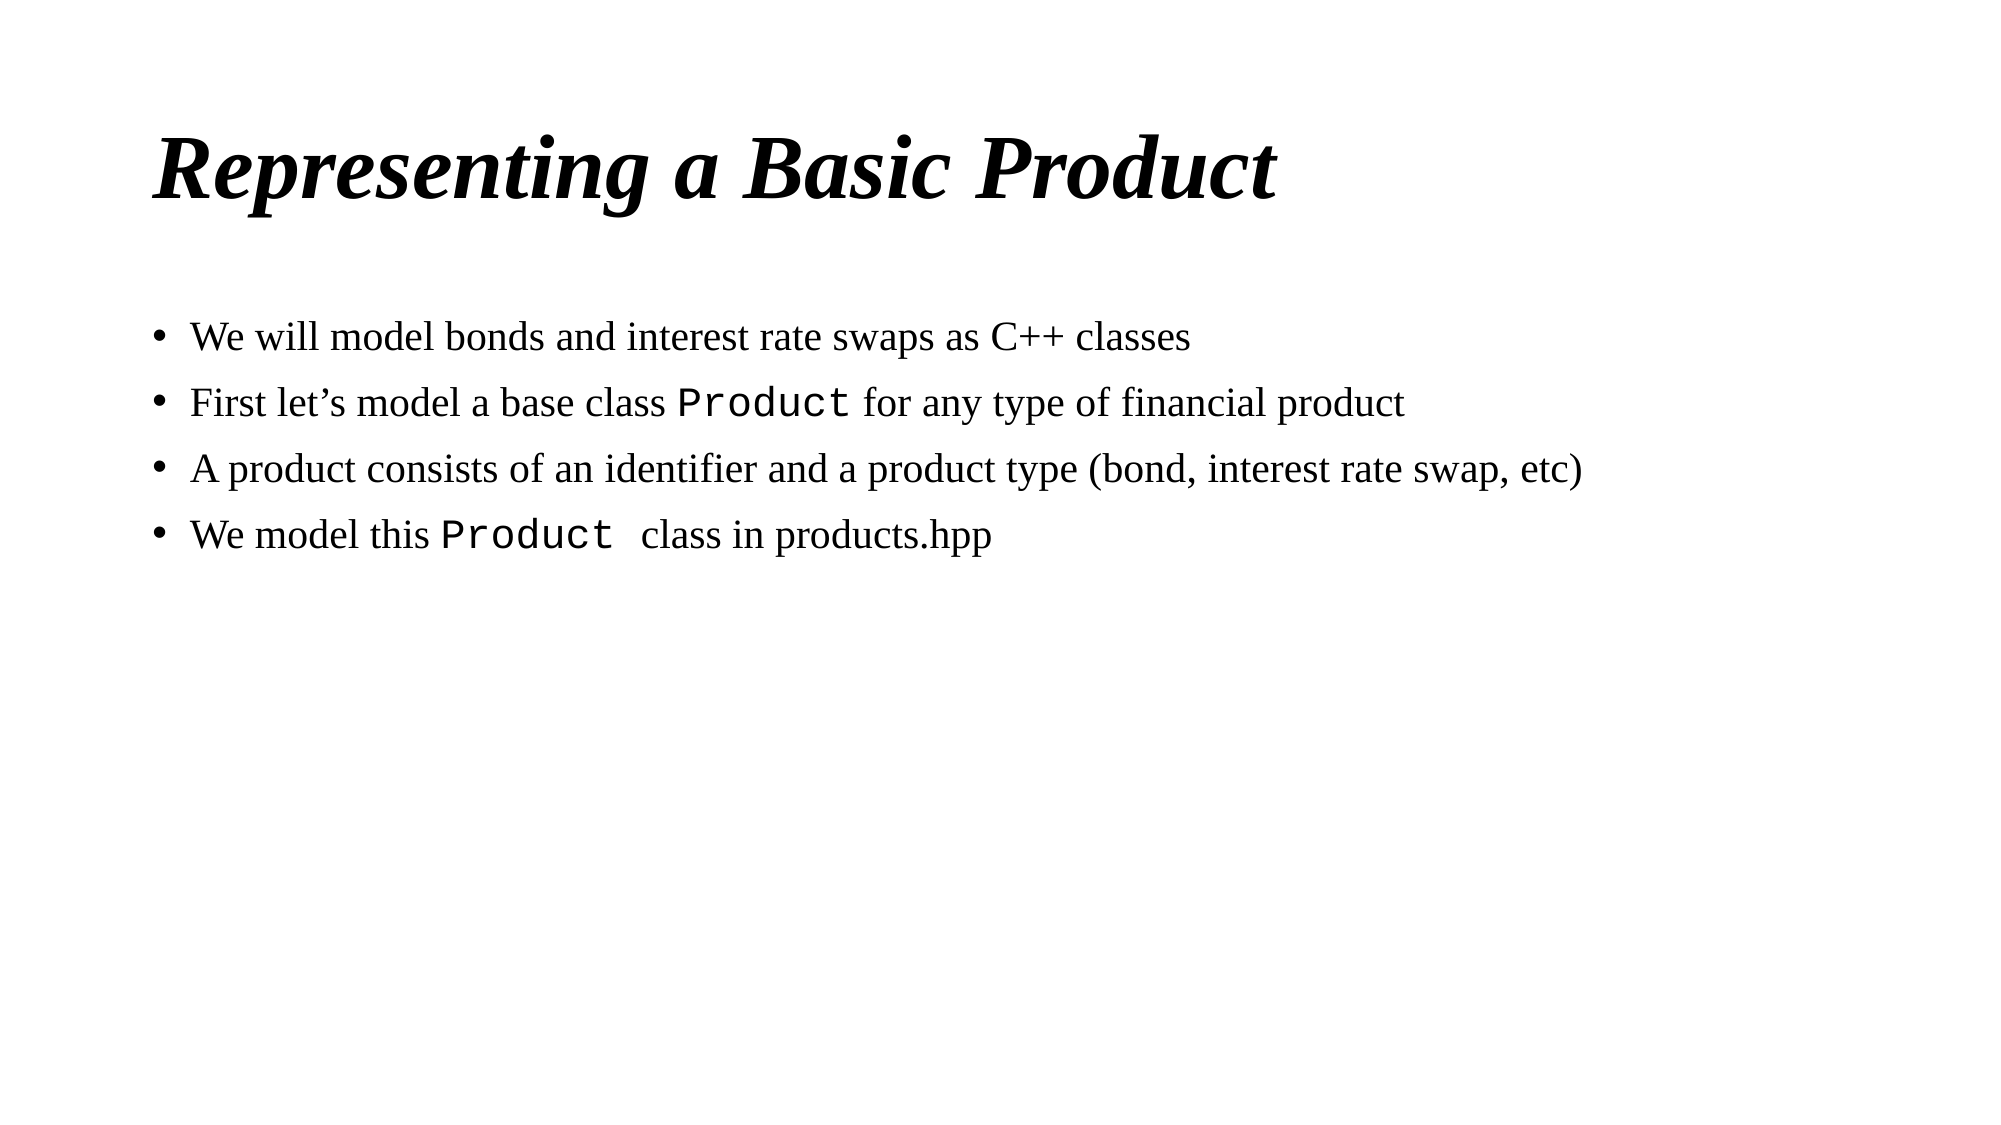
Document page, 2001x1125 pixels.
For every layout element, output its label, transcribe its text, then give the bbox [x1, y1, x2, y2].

title Representing a Basic Product [137, 59, 1863, 278]
list We will model bonds and interest rate swaps as C++ classes First let’s model a base class Product for any type of financial product A product consists of an identifier and a product type (bond, interest rate swap, etc) We model this Product class in products.hpp [137, 307, 1863, 1022]
